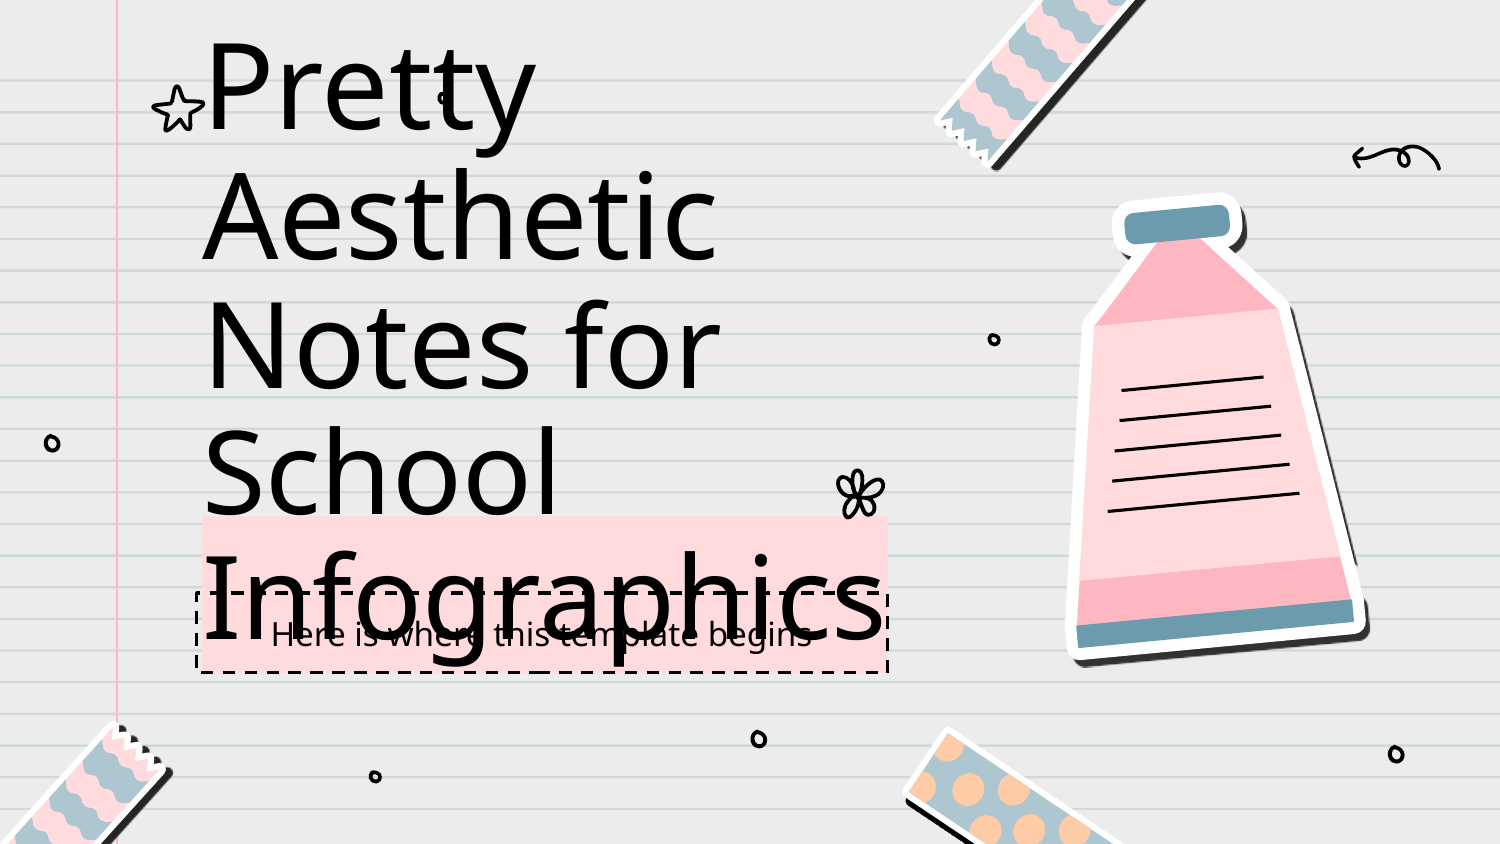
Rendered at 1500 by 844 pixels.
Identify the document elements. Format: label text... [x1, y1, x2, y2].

subtitle Here is where this template begins [195, 591, 889, 674]
text_box [987, 333, 1001, 347]
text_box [1057, 207, 1334, 636]
text_box [836, 468, 886, 520]
title Pretty Aesthetic Notes for School Infographics [187, 144, 958, 546]
